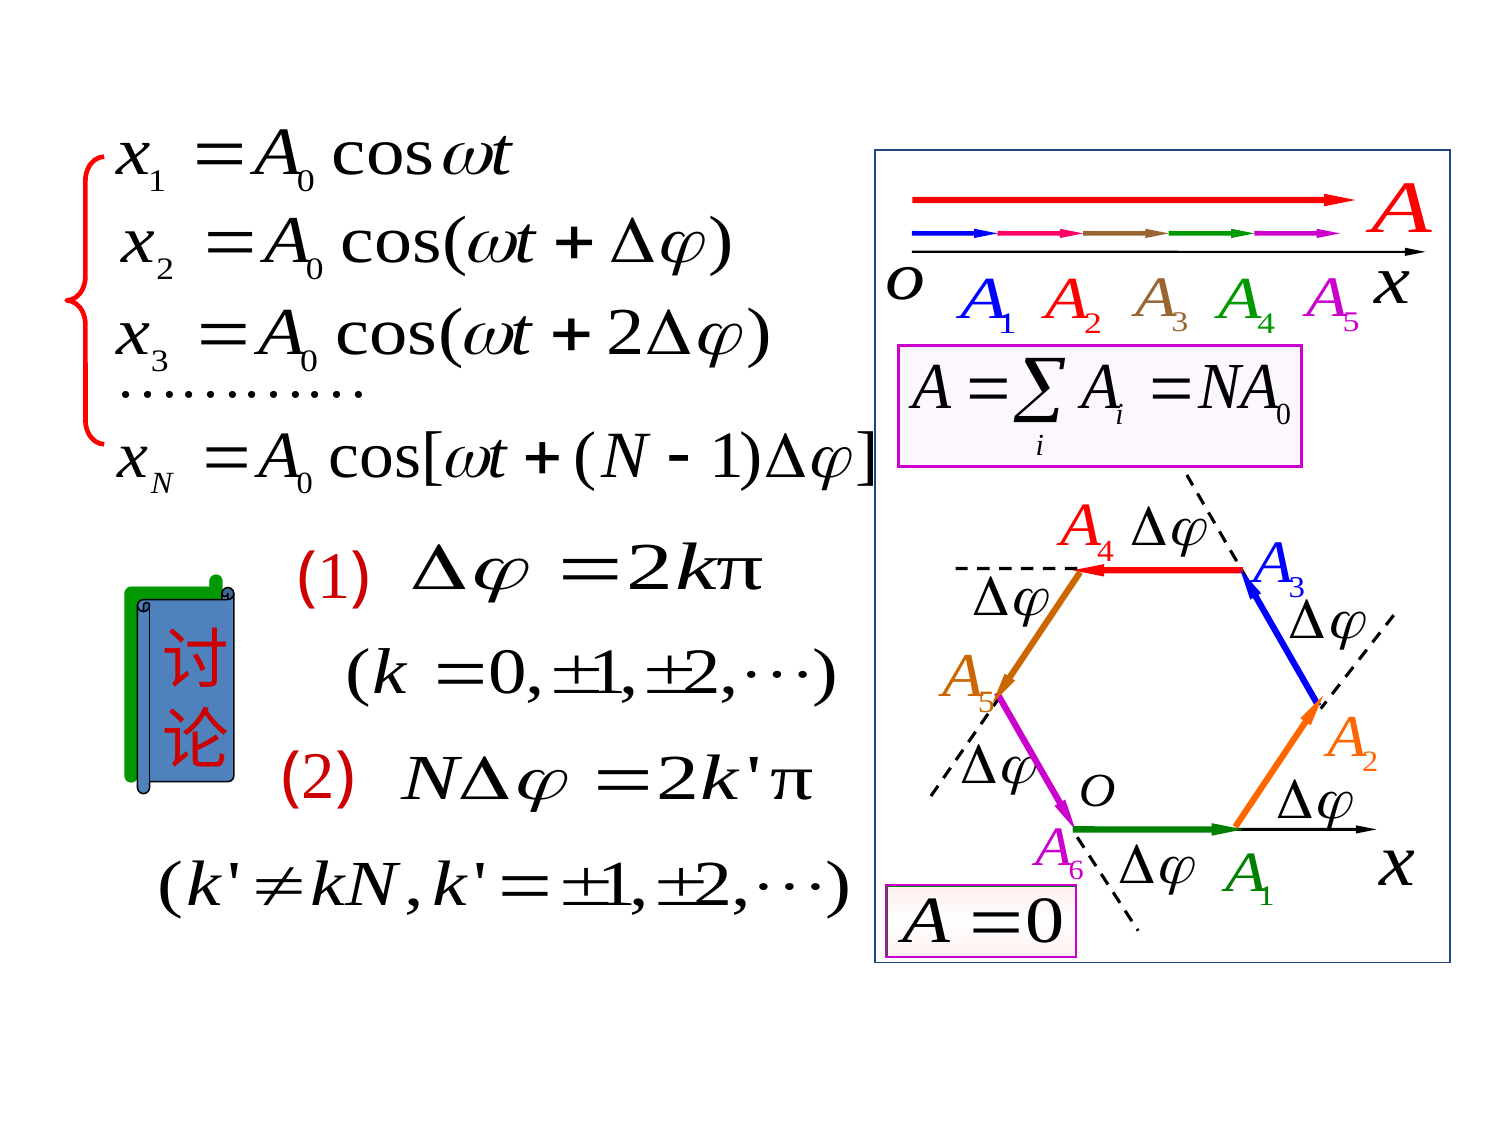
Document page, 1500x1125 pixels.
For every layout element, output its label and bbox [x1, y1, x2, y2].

text_box [886, 885, 1075, 957]
text_box [930, 487, 1425, 910]
text_box [106, 415, 885, 504]
text_box [268, 524, 851, 720]
text_box [137, 587, 288, 794]
text_box [116, 383, 375, 410]
text_box [104, 110, 525, 201]
text_box [874, 149, 1451, 963]
text_box [1075, 910, 1394, 931]
text_box [66, 156, 105, 445]
text_box [104, 291, 783, 382]
text_box [109, 199, 742, 289]
text_box [899, 347, 1300, 466]
text_box [149, 724, 863, 932]
text_box [930, 474, 1394, 487]
text_box [912, 162, 1438, 238]
